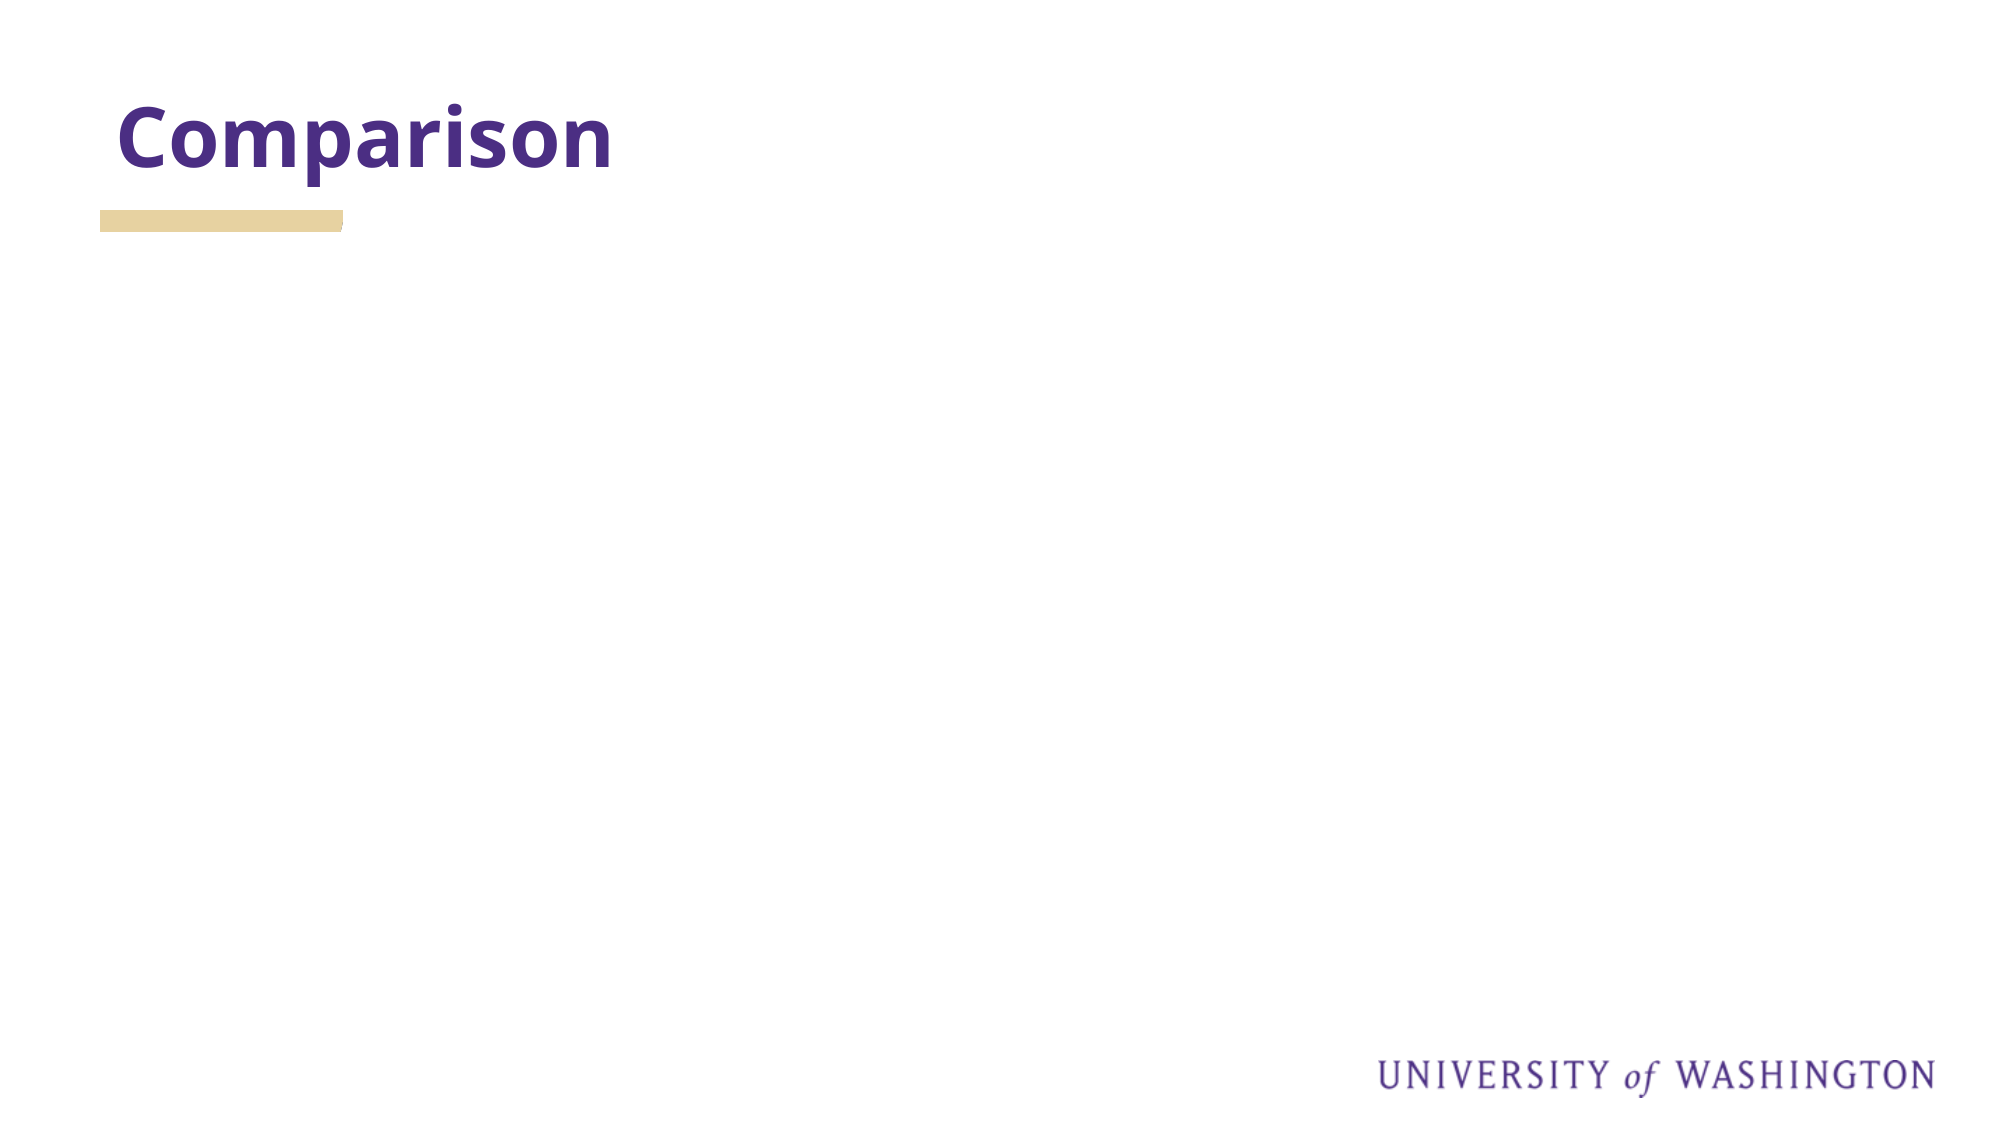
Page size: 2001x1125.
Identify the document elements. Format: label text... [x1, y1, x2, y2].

title Comparison [100, 80, 1889, 193]
picture [100, 210, 343, 232]
picture [1378, 1060, 1935, 1098]
